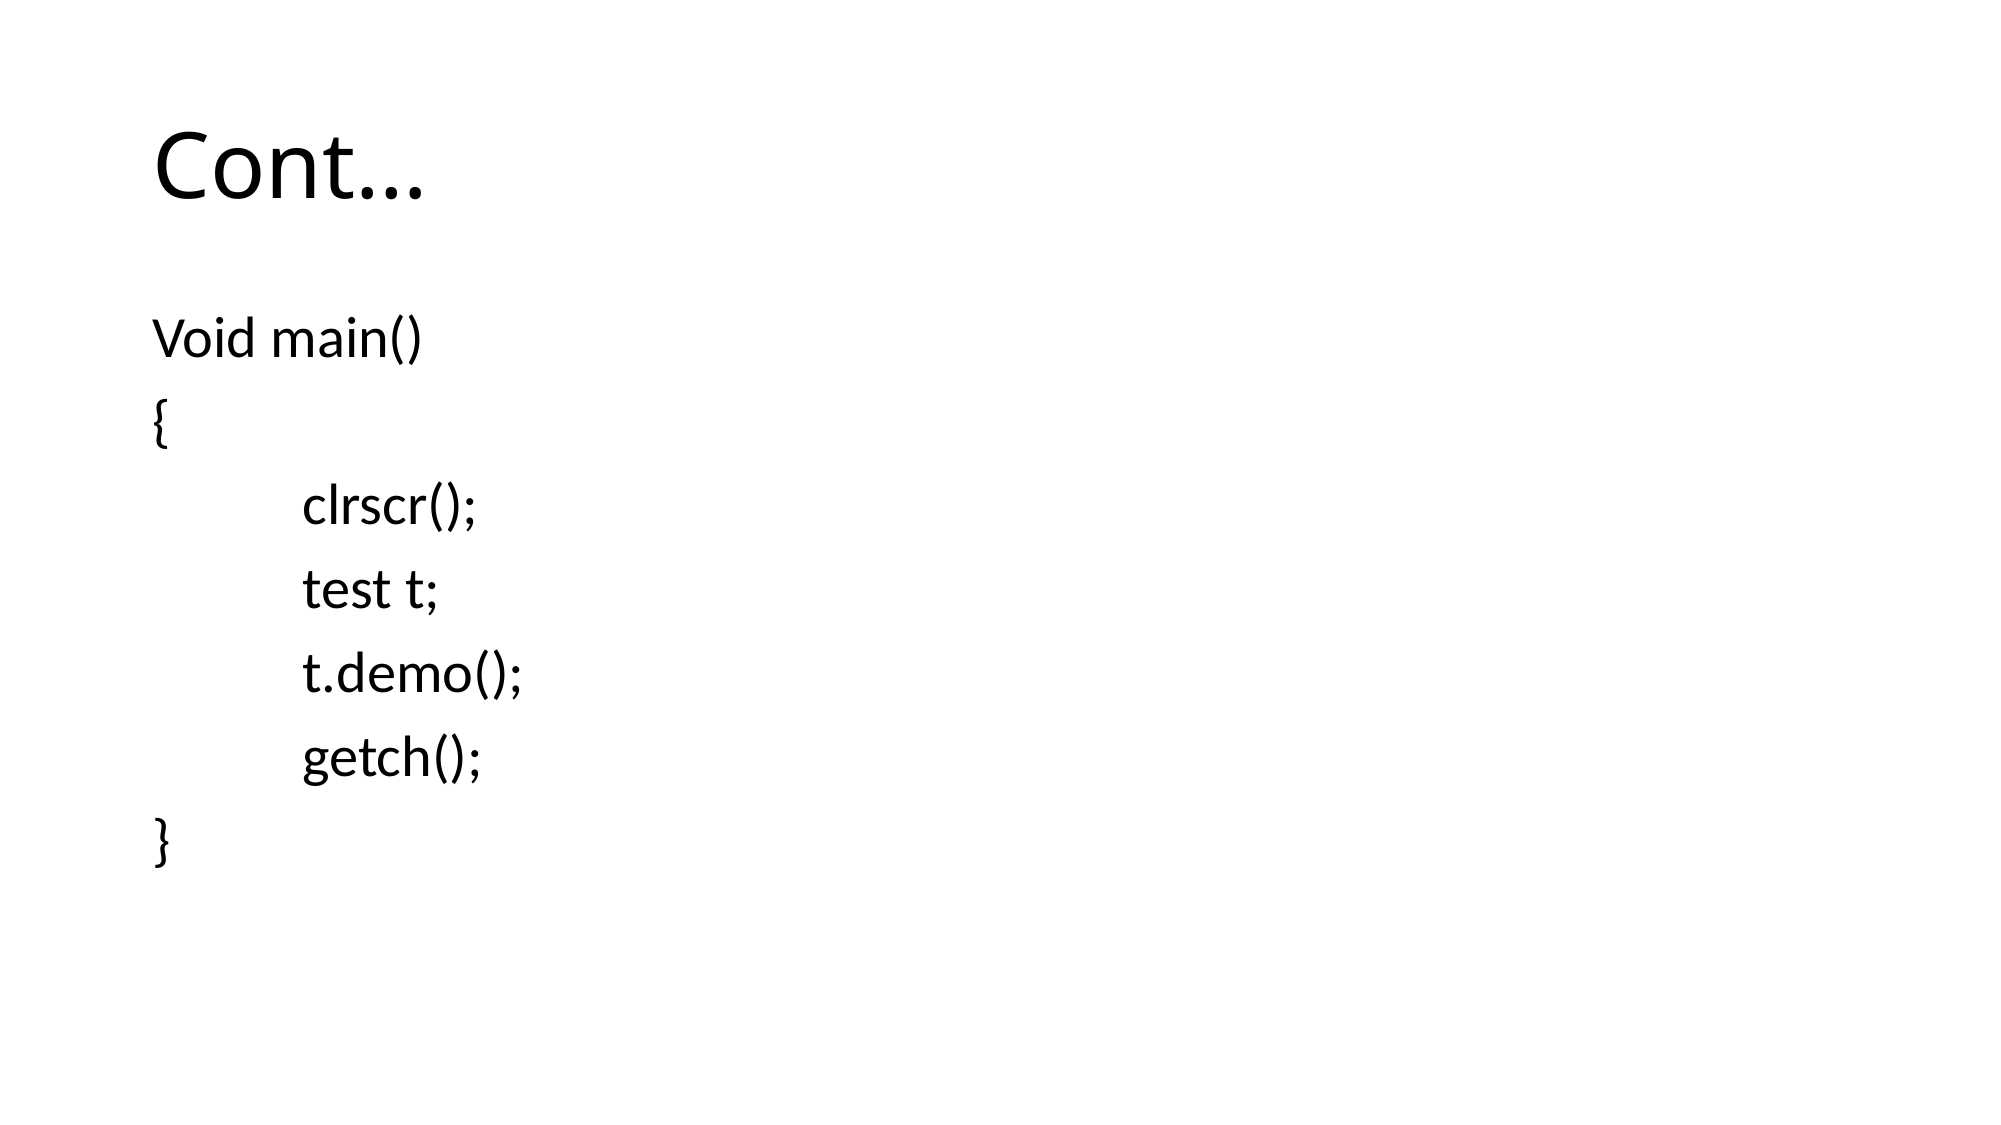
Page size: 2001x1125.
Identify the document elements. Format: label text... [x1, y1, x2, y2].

title Cont… [137, 59, 1863, 278]
list Void main() { clrscr(); test t; t.demo(); getch(); } [137, 299, 1863, 1014]
